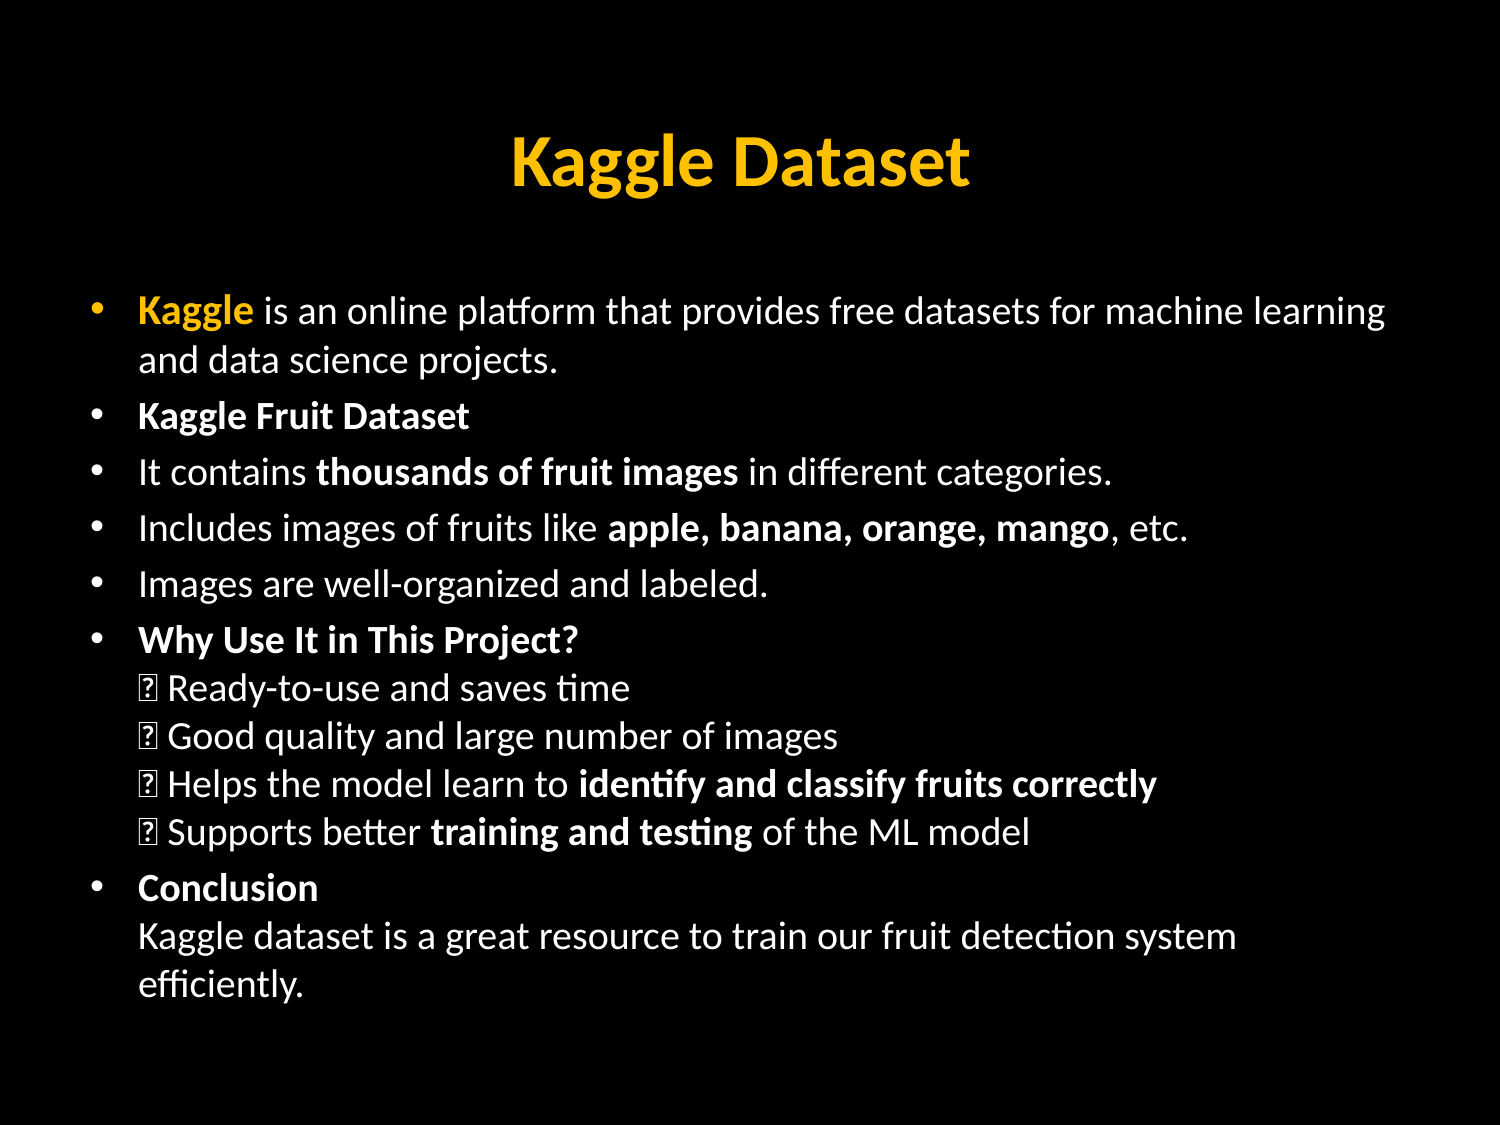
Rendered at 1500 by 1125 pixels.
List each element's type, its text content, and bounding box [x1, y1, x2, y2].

title Kaggle Dataset [75, 62, 1425, 250]
list Kaggle is an online platform that provides free datasets for machine learning and data science projects. Kaggle Fruit Dataset It contains thousands of fruit images in different categories. Includes images of fruits like apple, banana, orange, mango, etc. Images are well-organized and labeled. Why Use It in This Project? ✅ Ready-to-use and saves time ✅ Good quality and large number of images ✅ Helps the model learn to identify and classify fruits correctly ✅ Supports better training and testing of the ML model Conclusion Kaggle dataset is a great resource to train our fruit detection system efficiently. [75, 275, 1425, 1018]
